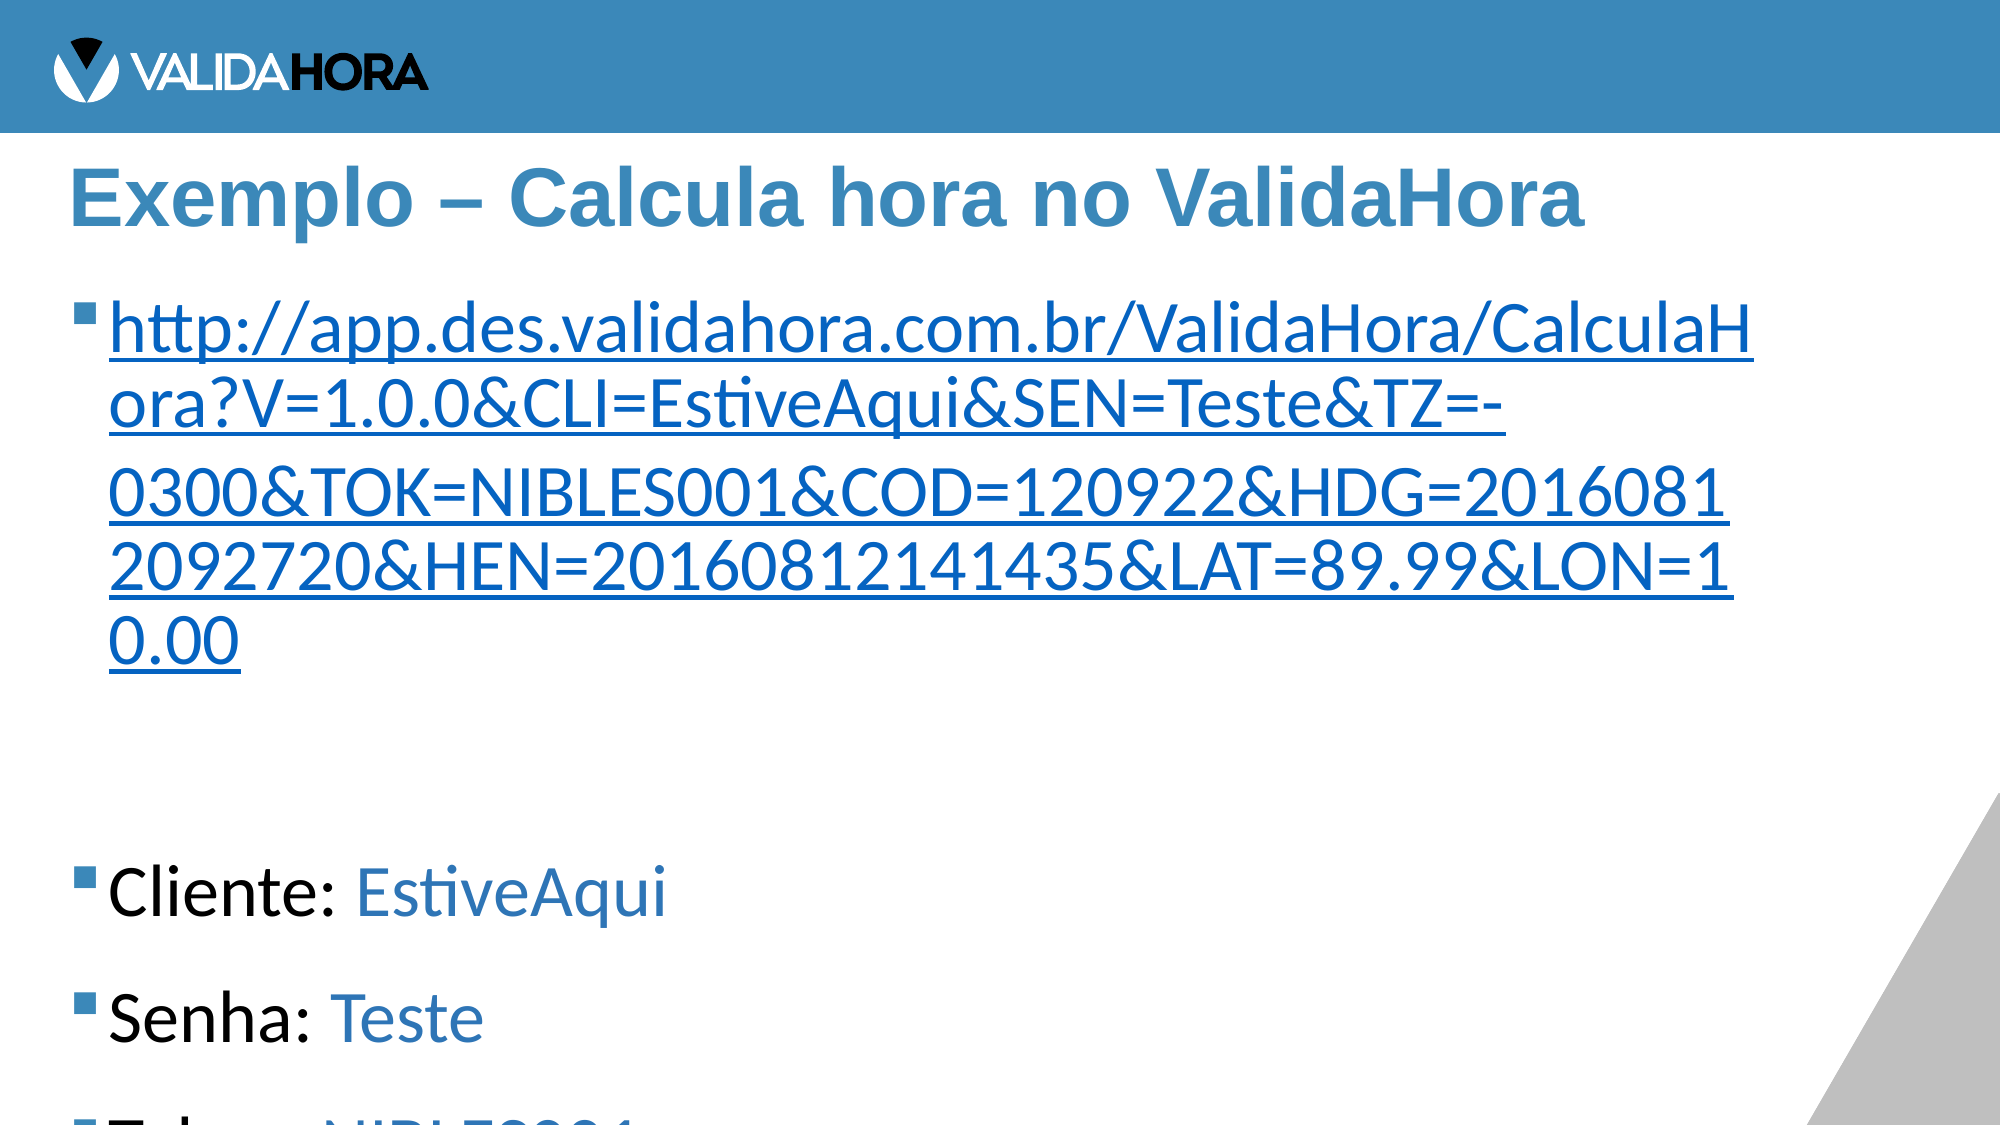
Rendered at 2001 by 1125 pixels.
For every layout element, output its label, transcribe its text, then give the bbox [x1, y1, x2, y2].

title Exemplo – Calcula hora no ValidaHora [54, 147, 1780, 258]
list http://app.des.validahora.com.br/ValidaHora/CalculaHora?V=1.0.0&CLI=EstiveAqui&SEN=Teste&TZ=-0300&TOK=NIBLES001&COD=120922&HDG=20160812092720&HEN=20160812141435&LAT=89.99&LON=10.00 Cliente: EstiveAqui Senha: Teste Token: NIBLES001 Código do Token: 241119 [54, 271, 1780, 1101]
